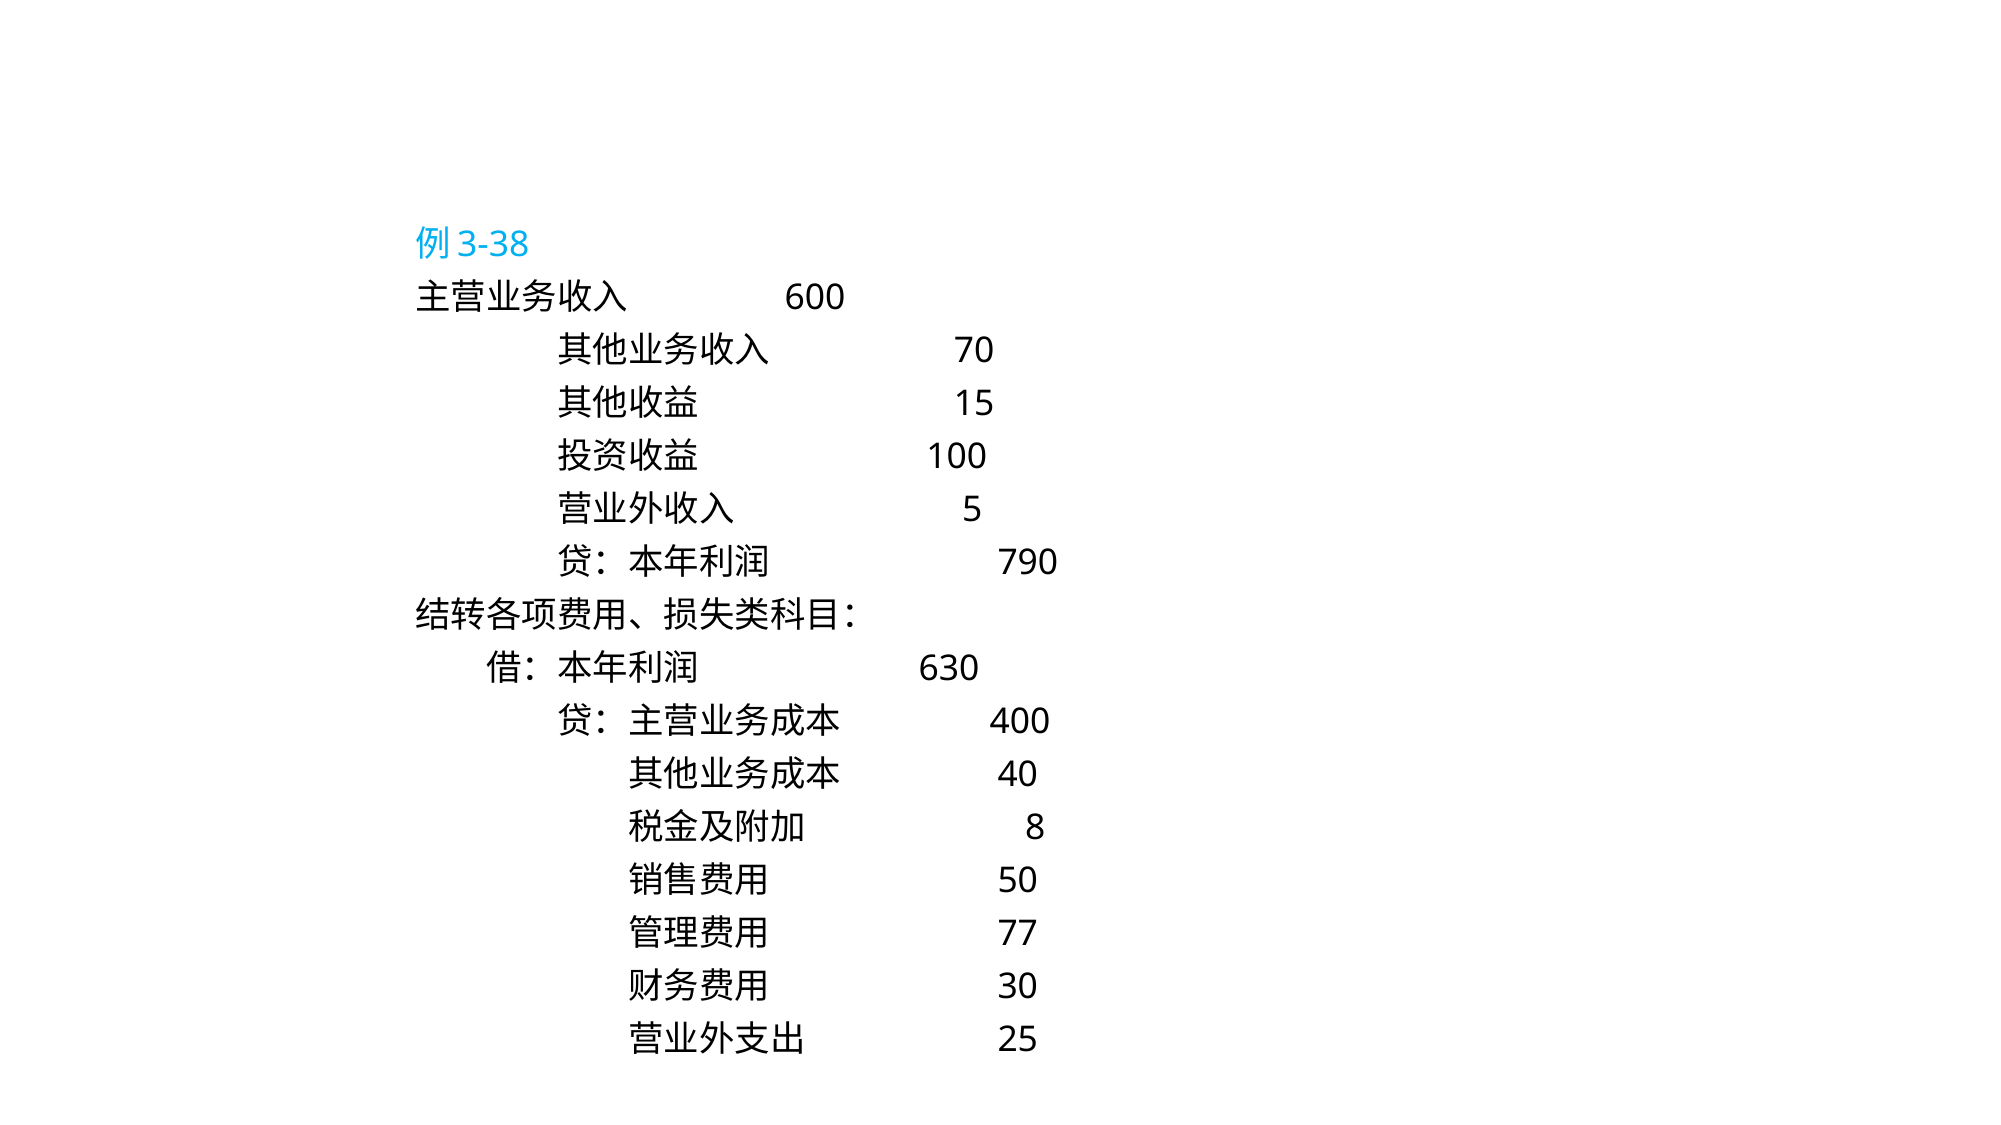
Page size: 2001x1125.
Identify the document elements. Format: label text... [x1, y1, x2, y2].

list 例3-38 主营业务收入 600 其他业务收入 70 其他收益 15 投资收益 100 营业外收入 5 贷：本年利润 790 结转各项费用、损失类科目： 借：本年利润 630 贷：主营业务成本 400 其他业务成本 40 税金及附加 8 销售费用 50 管理费用 77 财务费用 30 营业外支出 25 [400, 217, 1626, 1069]
